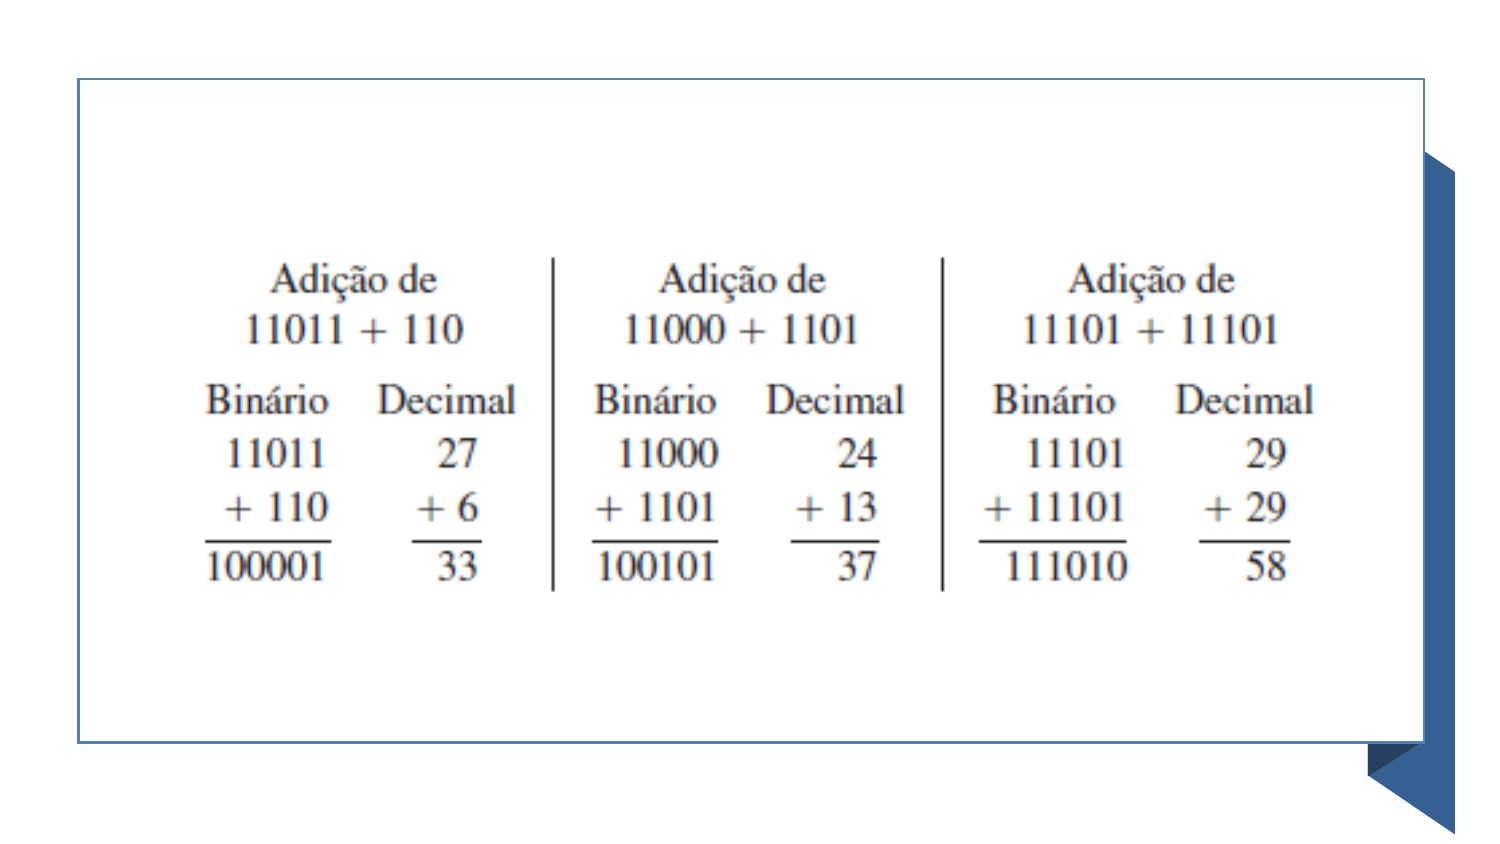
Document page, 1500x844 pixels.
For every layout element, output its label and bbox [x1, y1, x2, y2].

picture [155, 210, 1345, 612]
text_box [78, 79, 1424, 743]
text_box [1367, 743, 1420, 777]
text_box [1369, 150, 1455, 835]
